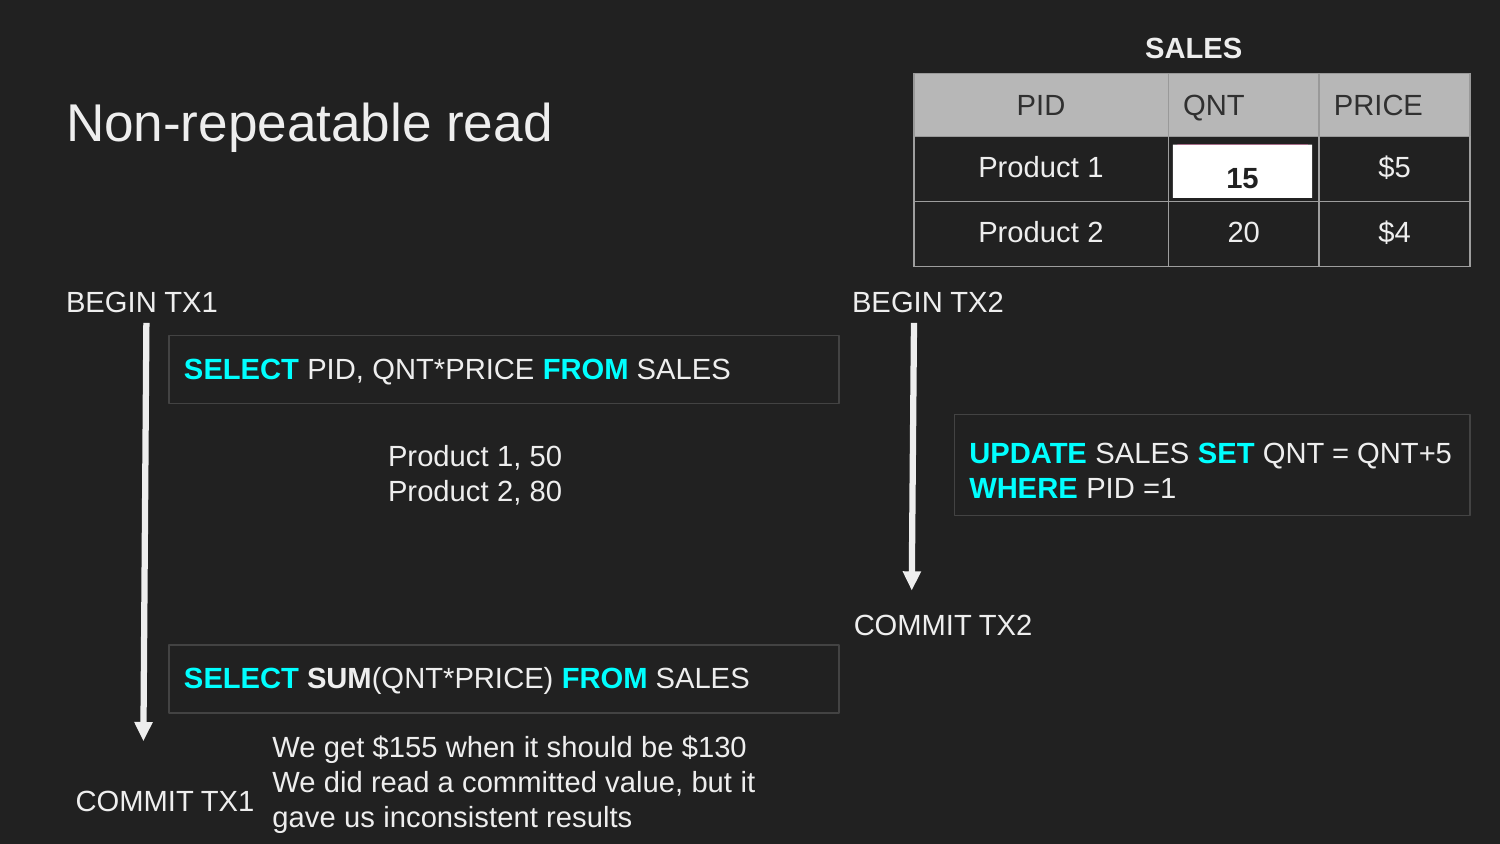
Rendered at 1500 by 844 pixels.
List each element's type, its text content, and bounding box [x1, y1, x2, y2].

table_header PRICE [1320, 74, 1469, 136]
text_box COMMIT TX2 [838, 591, 1056, 645]
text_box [911, 322, 915, 591]
text_box Product 1, 50 Product 2, 80 [373, 421, 579, 491]
text_box SELECT PID, QNT*PRICE FROM SALES [168, 335, 839, 404]
table_cell Product 1 [915, 137, 1168, 201]
text_box SALES [1130, 13, 1280, 68]
table_cell 20 [1169, 202, 1318, 266]
table_cell 10 [1169, 137, 1318, 201]
table_cell $5 [1320, 137, 1469, 201]
table_cell $4 [1320, 202, 1469, 266]
table_header PID [915, 74, 1168, 136]
text_box COMMIT TX1 [60, 767, 278, 821]
text_box UPDATE SALES SET QNT = QNT+5 WHERE PID =1 [954, 414, 1471, 516]
table_cell Product 2 [915, 202, 1168, 266]
text_box We get $155 when it should be $130 We did read a committed value, but it gave us inconsistent results [257, 713, 838, 782]
text_box BEGIN TX1 [51, 267, 235, 322]
text_box BEGIN TX2 [837, 267, 1021, 322]
text_box 15 [1172, 144, 1313, 198]
title Non-repeatable read [51, 72, 624, 167]
text_box SELECT SUM(QNT*PRICE) FROM SALES [168, 644, 839, 714]
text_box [143, 322, 147, 741]
table_header QNT [1169, 74, 1318, 136]
